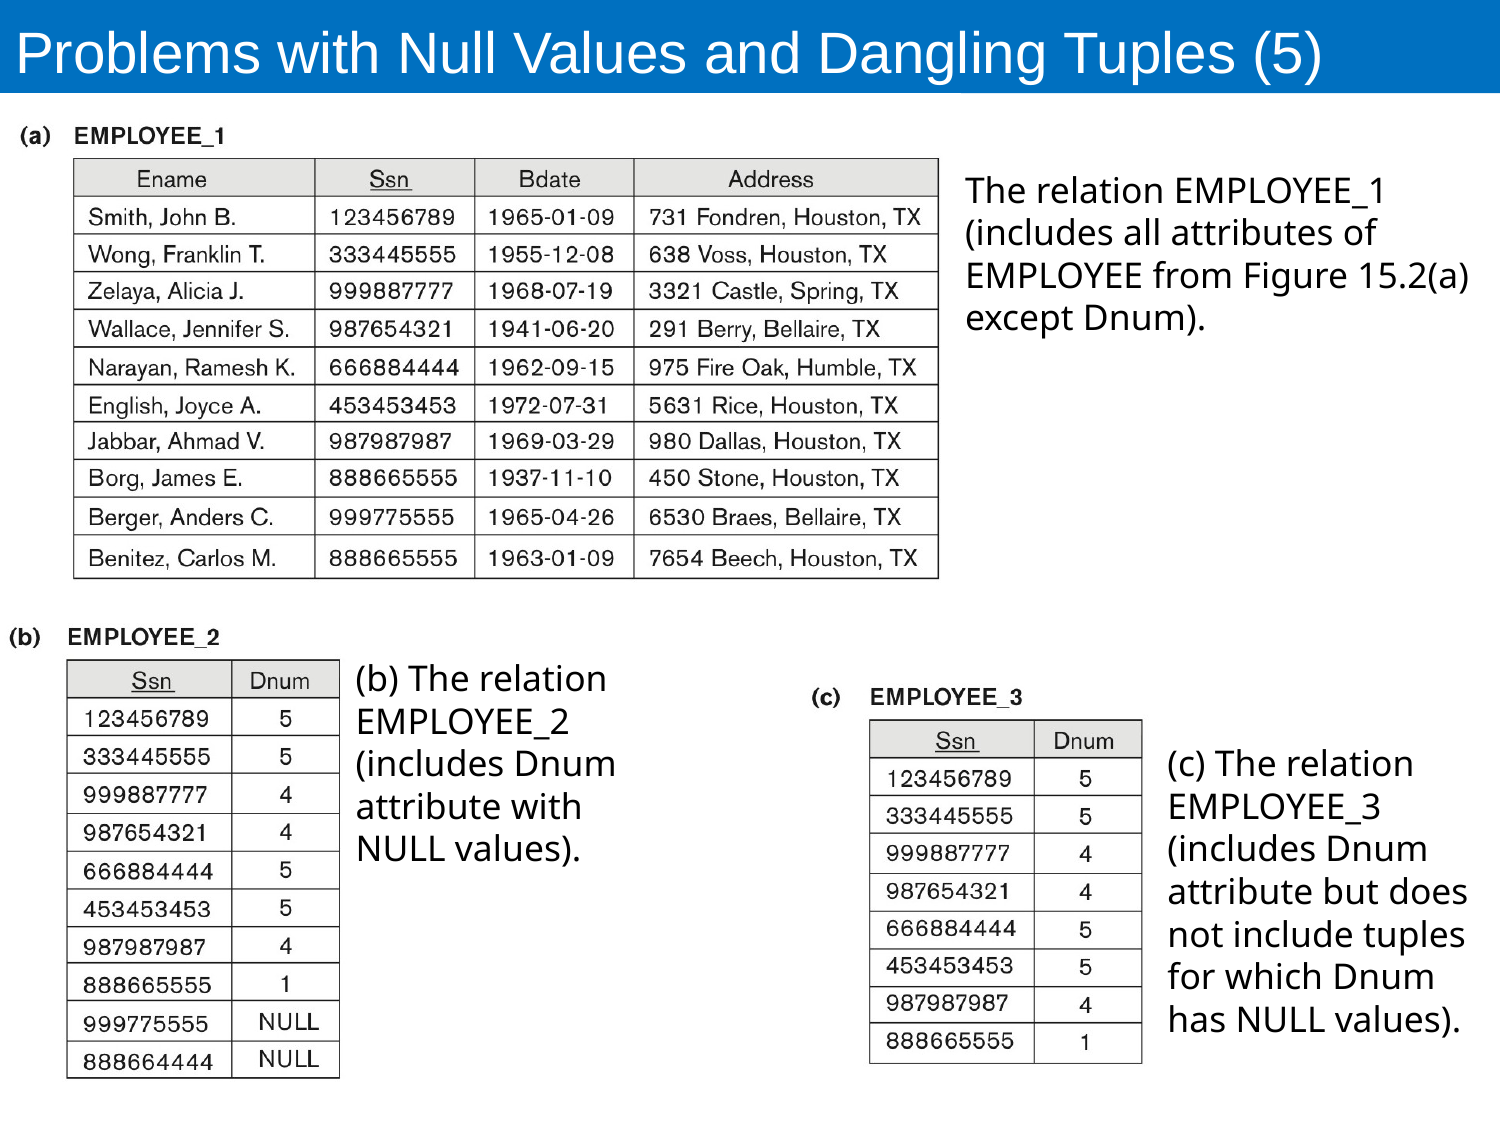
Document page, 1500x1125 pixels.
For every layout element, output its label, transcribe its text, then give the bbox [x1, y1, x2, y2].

picture [0, 92, 962, 588]
text_box The relation EMPLOYEE_1 (includes all attributes of EMPLOYEE from Figure 15.2(a) except Dnum). [965, 143, 1488, 363]
picture [802, 680, 1153, 1069]
text_box (c) The relation EMPLOYEE_3 (includes Dnum attribute but does not include tuples for which Dnum has NULL values). [1157, 712, 1488, 1069]
text_box (b) The relation EMPLOYEE_2 (includes Dnum attribute with NULL values). [354, 642, 672, 883]
picture [0, 620, 351, 1087]
title Problems with Null Values and Dangling Tuples (5) [0, 0, 1500, 94]
